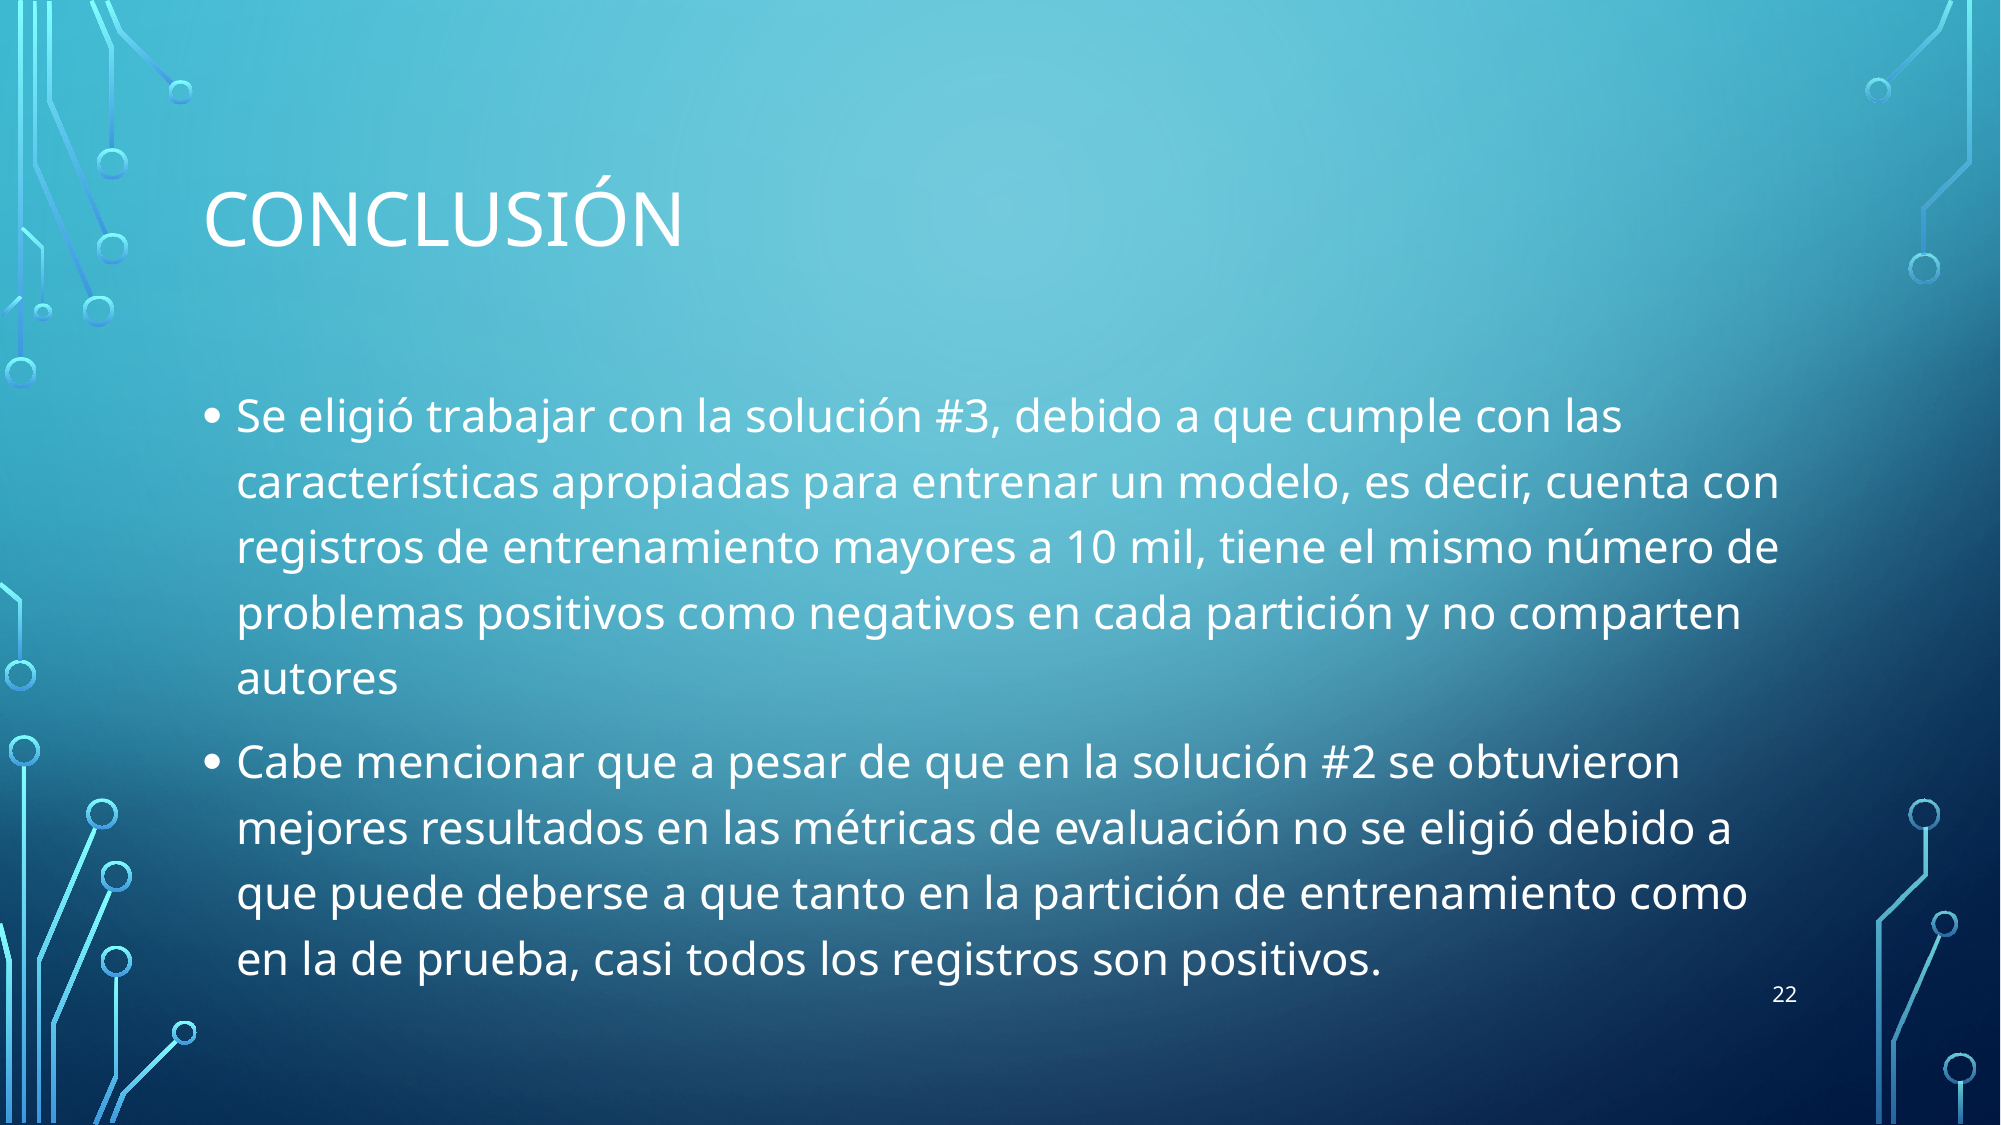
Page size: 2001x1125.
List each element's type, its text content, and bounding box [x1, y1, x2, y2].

list Se eligió trabajar con la solución #3, debido a que cumple con las características apropiadas para entrenar un modelo, es decir, cuenta con registros de entrenamiento mayores a 10 mil, tiene el mismo número de problemas positivos como negativos en cada partición y no comparten autores Cabe mencionar que a pesar de que en la solución #2 se obtuvieron mejores resultados en las métricas de evaluación no se eligió debido a que puede deberse a que tanto en la partición de entrenamiento como en la de prueba, casi todos los registros son positivos. [187, 369, 1813, 999]
slide_number 22 [1685, 965, 1813, 1025]
title Conclusión [187, 101, 1813, 344]
